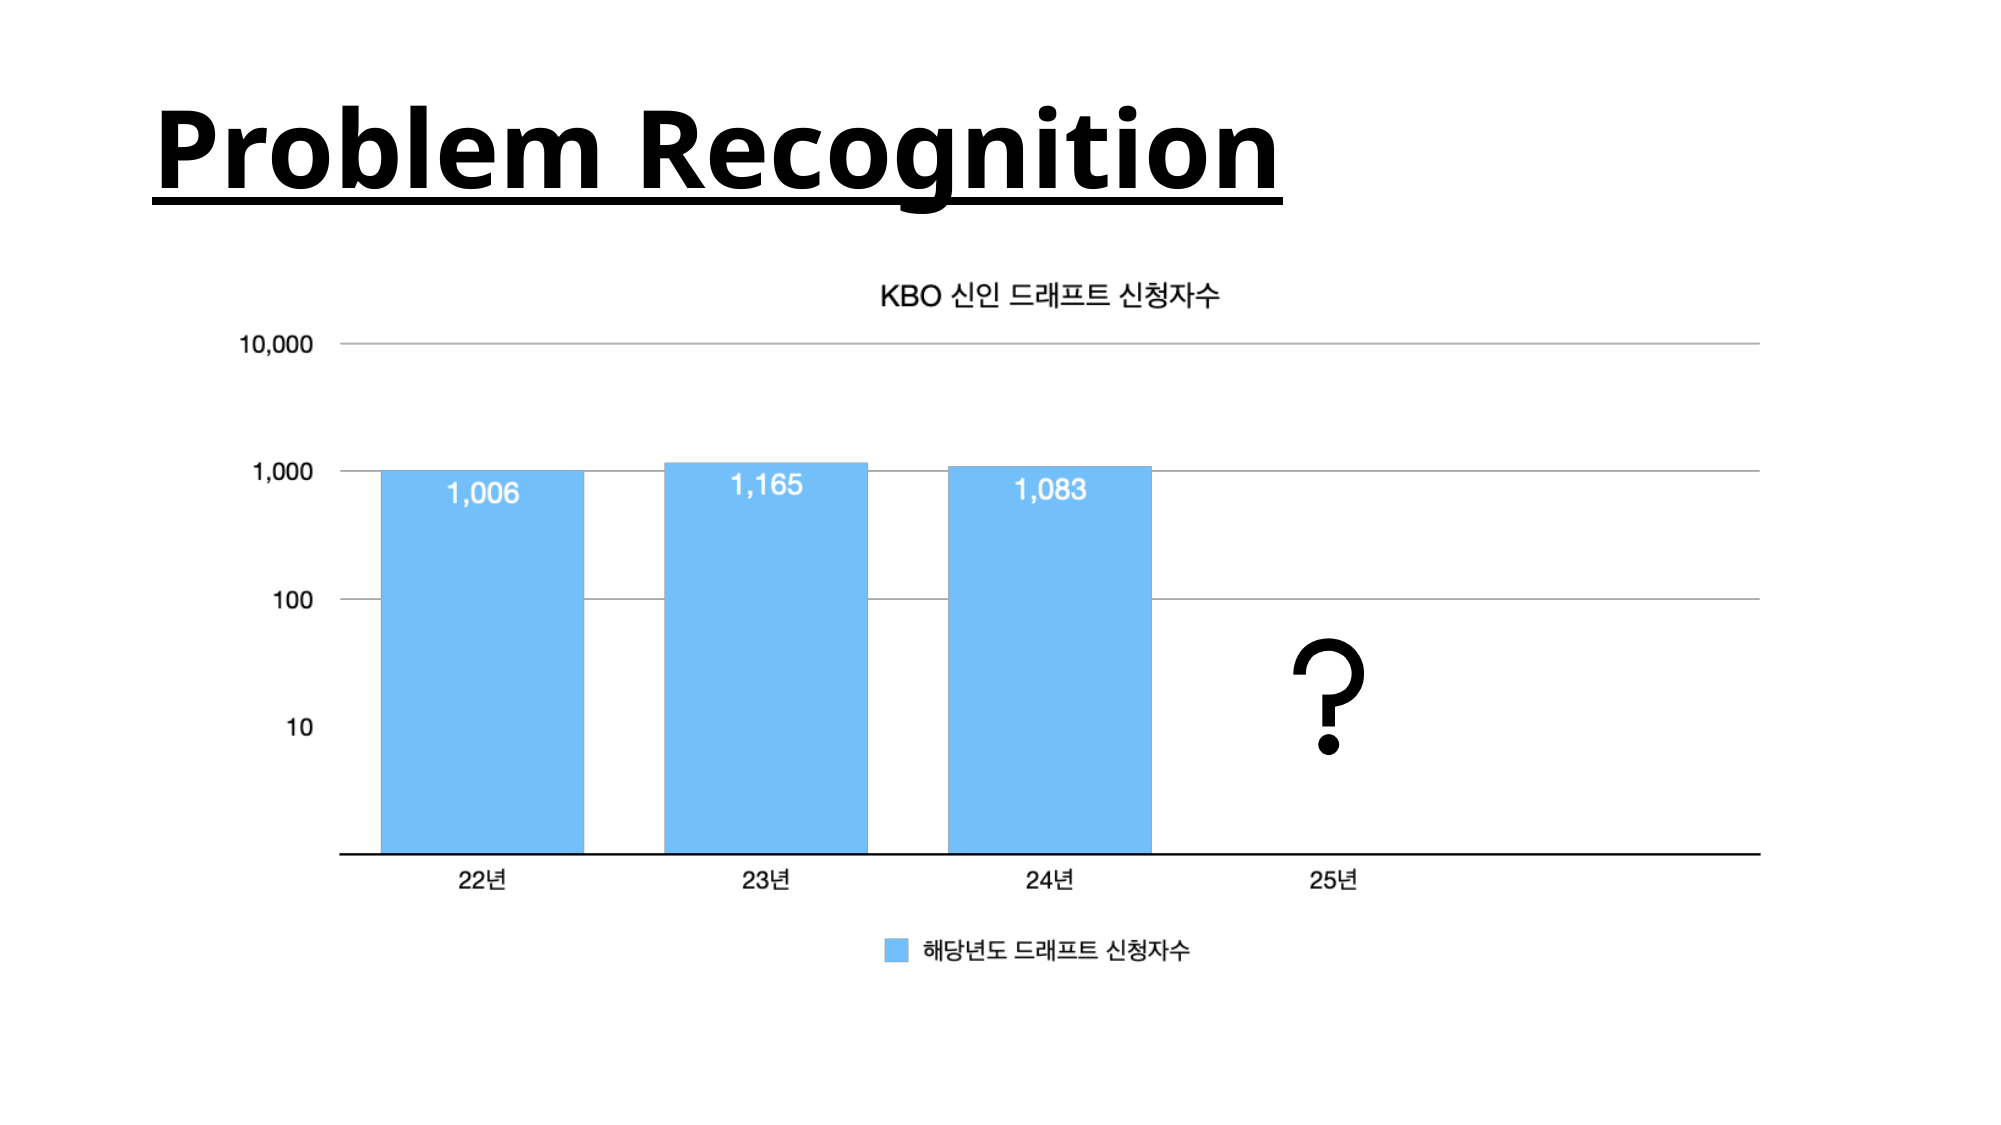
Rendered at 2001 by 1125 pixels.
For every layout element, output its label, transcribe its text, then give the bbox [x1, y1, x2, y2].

text_box Problem Recognition [137, 30, 1863, 278]
picture [238, 277, 1762, 967]
